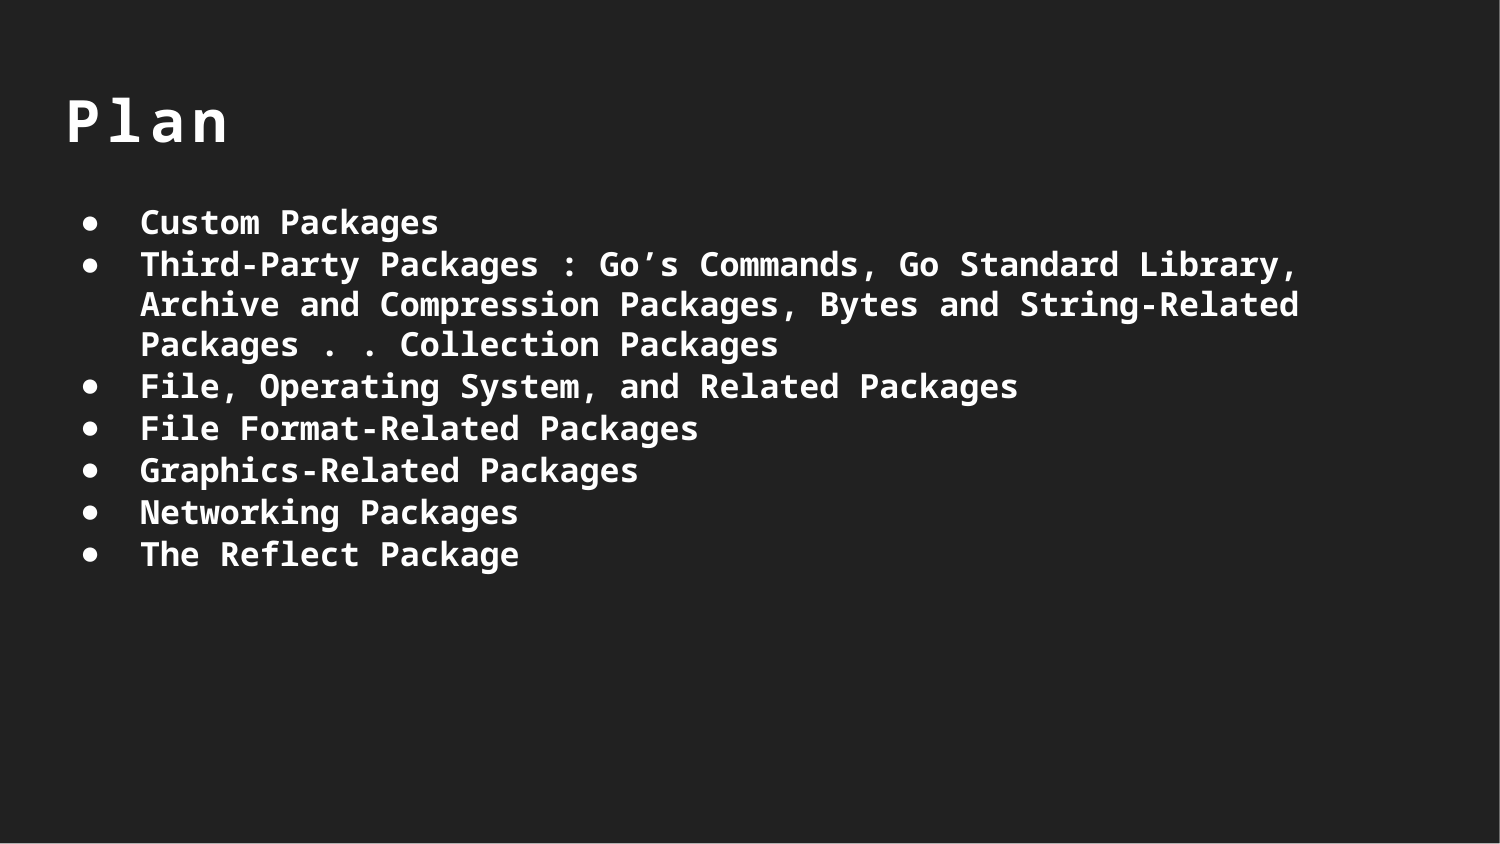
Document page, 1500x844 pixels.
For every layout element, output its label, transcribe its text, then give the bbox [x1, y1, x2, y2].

text_box Custom Packages Third-Party Packages : Go’s Commands, Go Standard Library, Archive and Compression Packages, Bytes and String-Related Packages . . Collection Packages File, Operating System, and Related Packages File Format-Related Packages Graphics-Related Packages Networking Packages The Reflect Package [77, 199, 1392, 730]
text_box Plan [63, 82, 529, 226]
